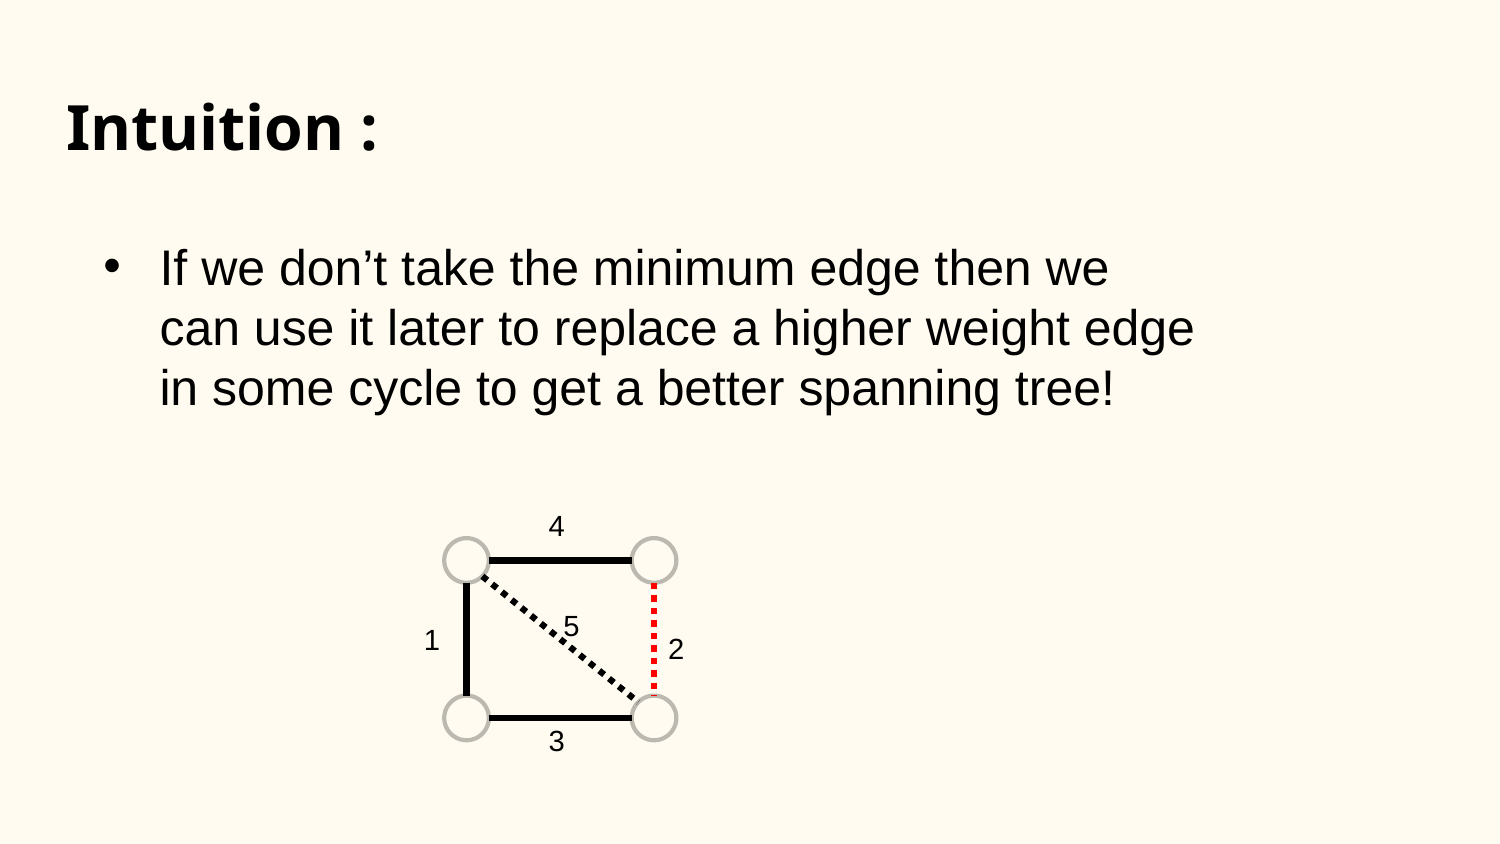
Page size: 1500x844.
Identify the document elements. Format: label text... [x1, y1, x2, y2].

text_box [442, 693, 491, 743]
title Intuition : [51, 72, 1449, 174]
text_box [629, 536, 679, 585]
text_box 3 [533, 726, 580, 765]
text_box [629, 694, 679, 743]
text_box [442, 536, 491, 585]
text_box 1 [409, 613, 456, 664]
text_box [482, 575, 639, 703]
text_box 4 [533, 499, 580, 550]
text_box If we don’t take the minimum edge then we can use it later to replace a higher weight edge in some cycle to get a better spanning tree! [88, 228, 1220, 424]
text_box 2 [659, 622, 700, 673]
